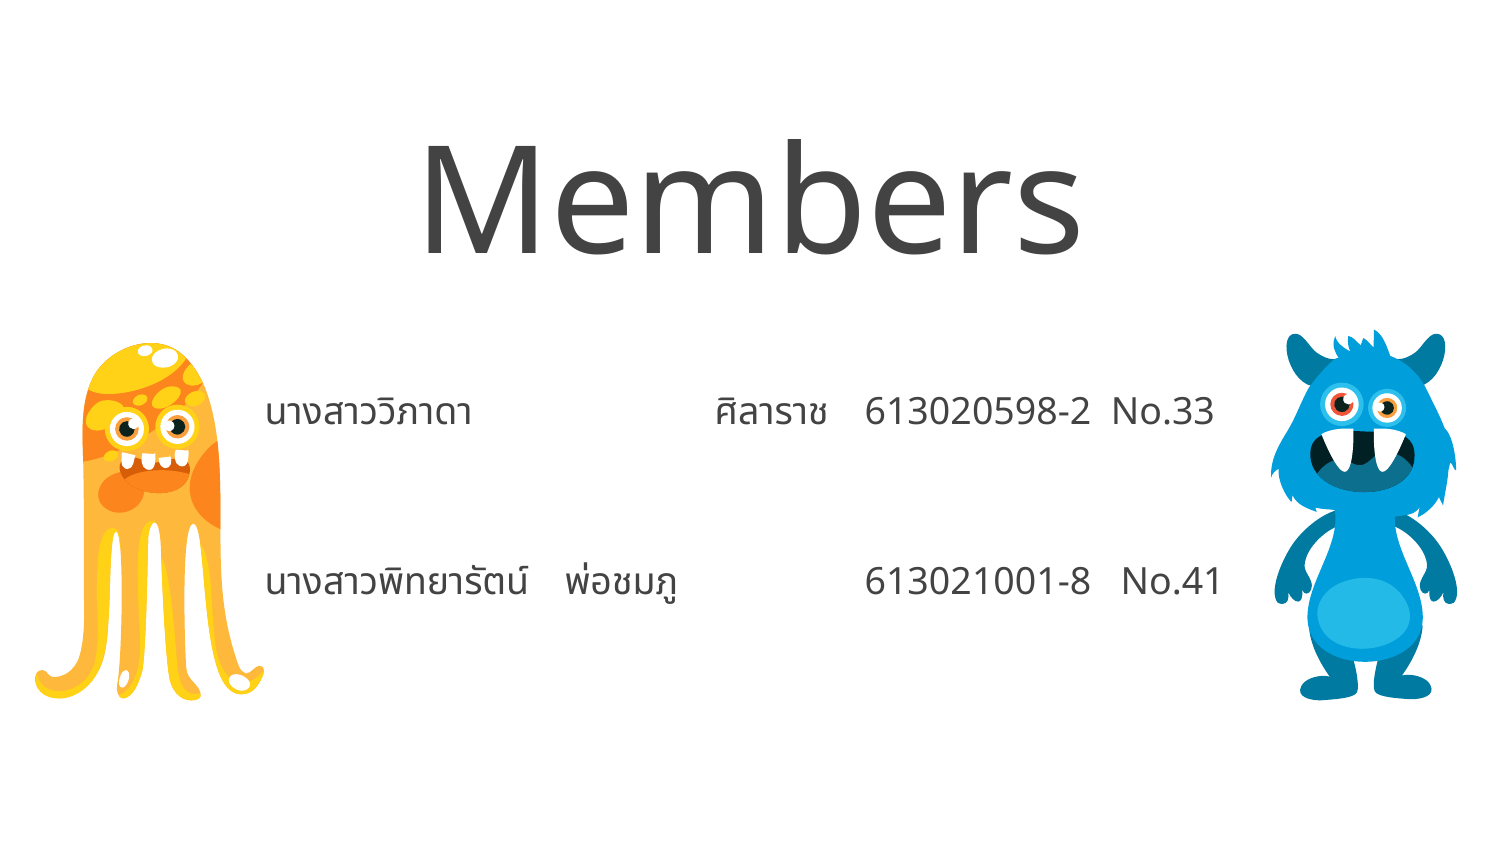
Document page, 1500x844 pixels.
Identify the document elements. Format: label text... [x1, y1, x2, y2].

title Members [161, 88, 1339, 262]
subtitle นางสาววิภาดา ศิลาราช 613020598-2 No.33 นางสาวพิทยารัตน์ พ่อชมภู 613021001-8 No.41 [272, 365, 1251, 624]
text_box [1268, 329, 1463, 701]
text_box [31, 342, 268, 701]
